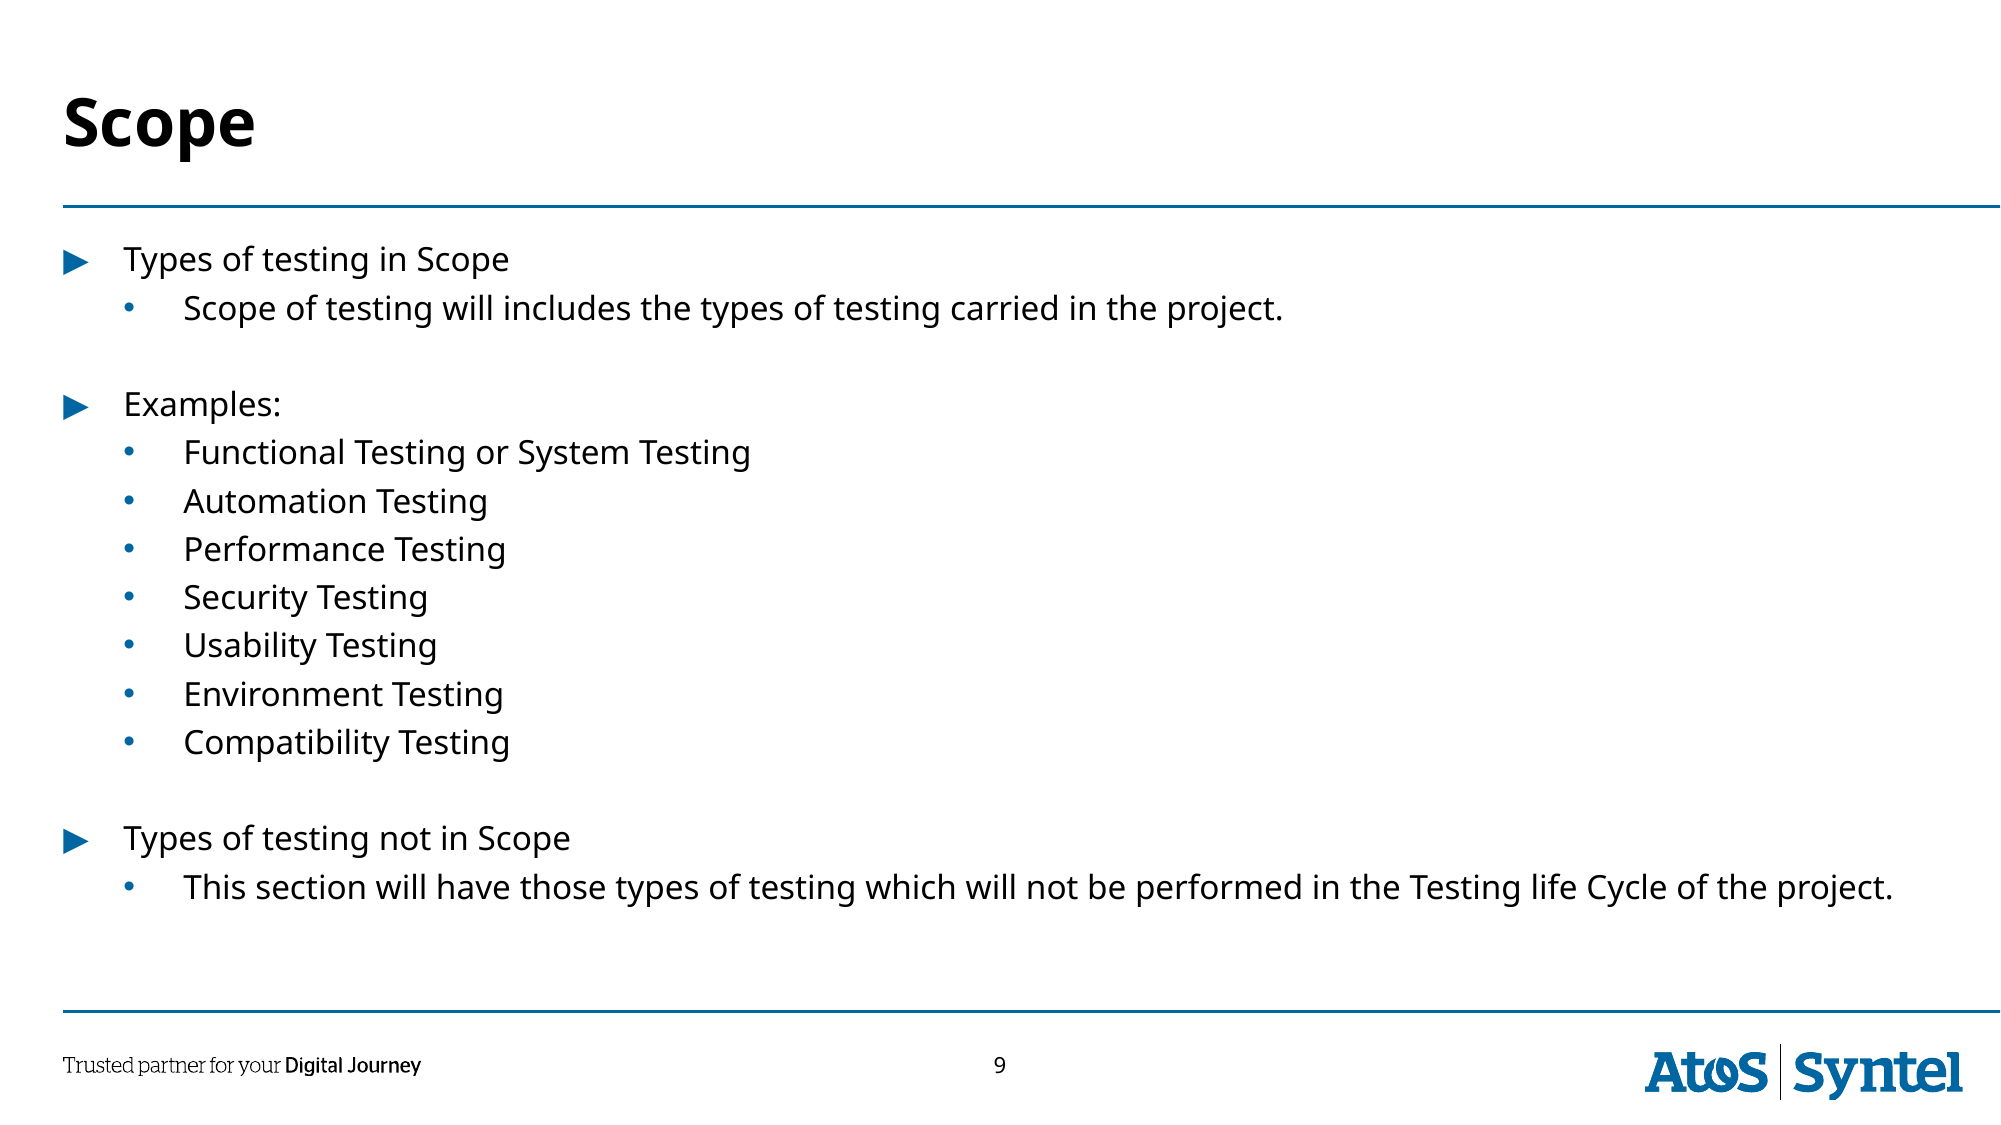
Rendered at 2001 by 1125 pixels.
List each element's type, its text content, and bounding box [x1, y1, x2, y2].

list Types of testing in Scope Scope of testing will includes the types of testing carried in the project. Examples: Functional Testing or System Testing Automation Testing Performance Testing Security Testing Usability Testing Environment Testing Compatibility Testing Types of testing not in Scope This section will have those types of testing which will not be performed in the Testing life Cycle of the project. [63, 238, 1962, 983]
title Scope [63, 71, 1961, 196]
